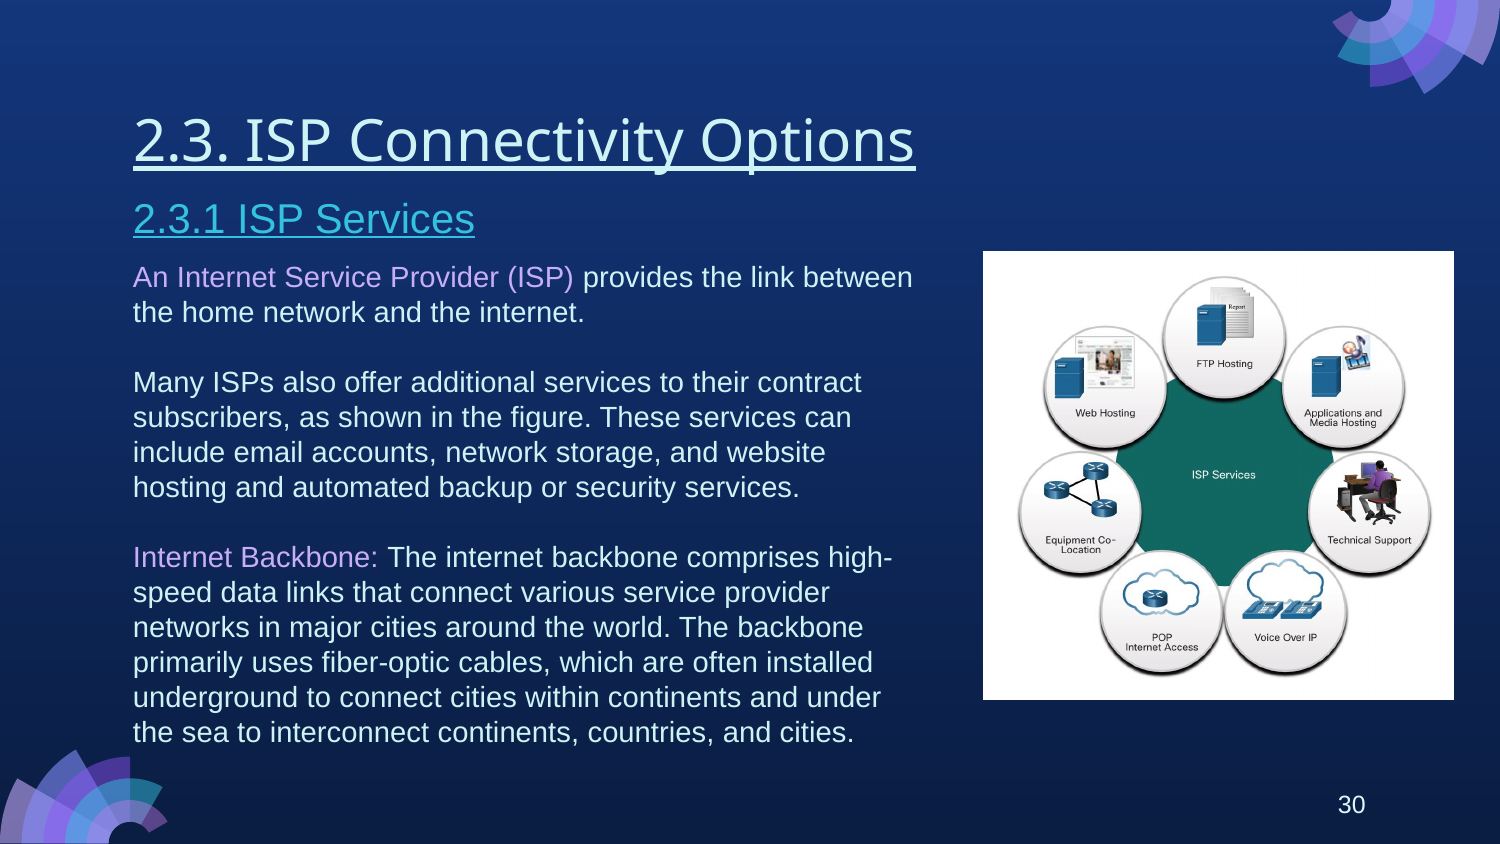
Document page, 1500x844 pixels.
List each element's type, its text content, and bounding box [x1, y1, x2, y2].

picture [983, 251, 1454, 701]
title 2.3. ISP Connectivity Options [118, 88, 1382, 183]
text_box 2.3.1 ISP Services [118, 184, 1238, 249]
text_box An Internet Service Provider (ISP) provides the link between the home network and the internet. Many ISPs also offer additional services to their contract subscribers, as shown in the figure. These services can include email accounts, network storage, and website hosting and automated backup or security services. Internet Backbone: The internet backbone comprises high-speed data links that connect various service provider networks in major cities around the world. The backbone primarily uses fiber-optic cables, which are often installed underground to connect cities within continents and under the sea to interconnect continents, countries, and cities. [118, 251, 943, 826]
footer 30 [874, 780, 1381, 826]
